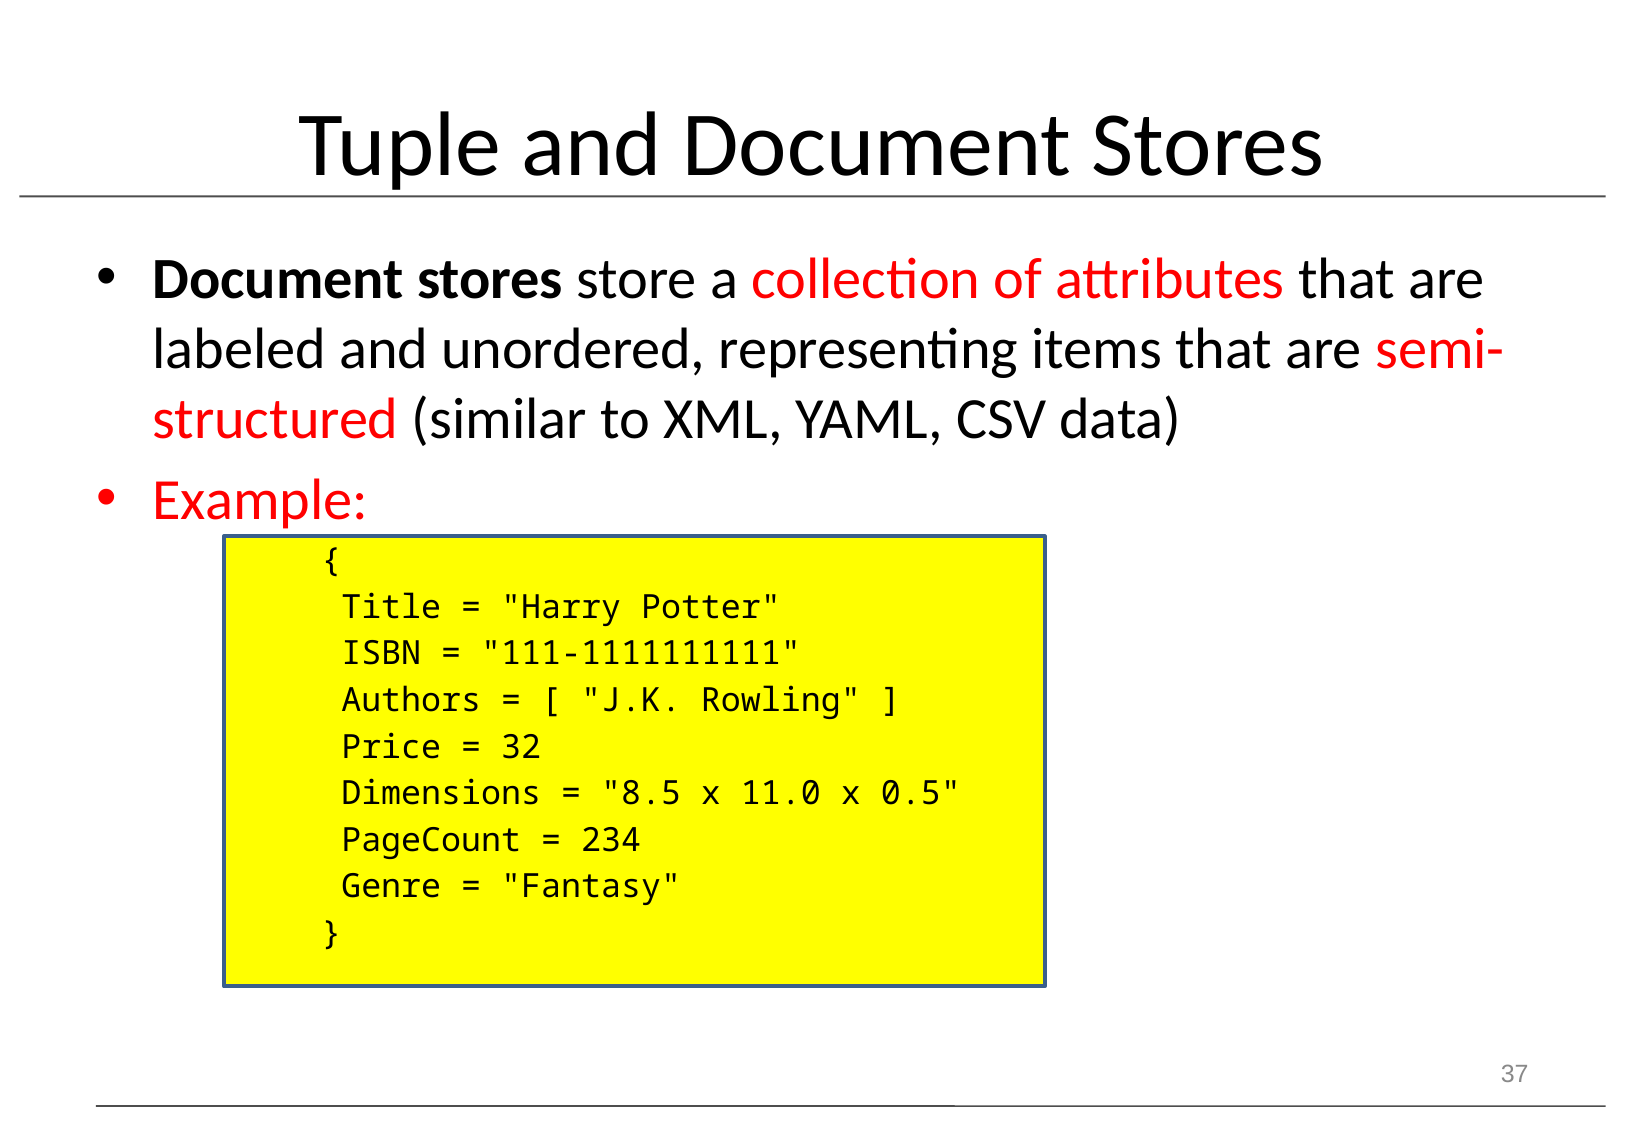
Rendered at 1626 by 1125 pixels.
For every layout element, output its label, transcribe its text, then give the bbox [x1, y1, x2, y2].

title Tuple and Document Stores [81, 45, 1544, 232]
text_box [222, 975, 1047, 988]
slide_number 37 [1164, 1042, 1544, 1103]
list Document stores store a collection of attributes that are labeled and unordered, representing items that are semi-structured (similar to XML, YAML, CSV data) Example: { Title = "Harry Potter" ISBN = "111-1111111111" Authors = [ "J.K. Rowling" ] Price = 32 Dimensions = "8.5 x 11.0 x 0.5" PageCount = 234 Genre = "Fantasy" } [81, 232, 1544, 975]
